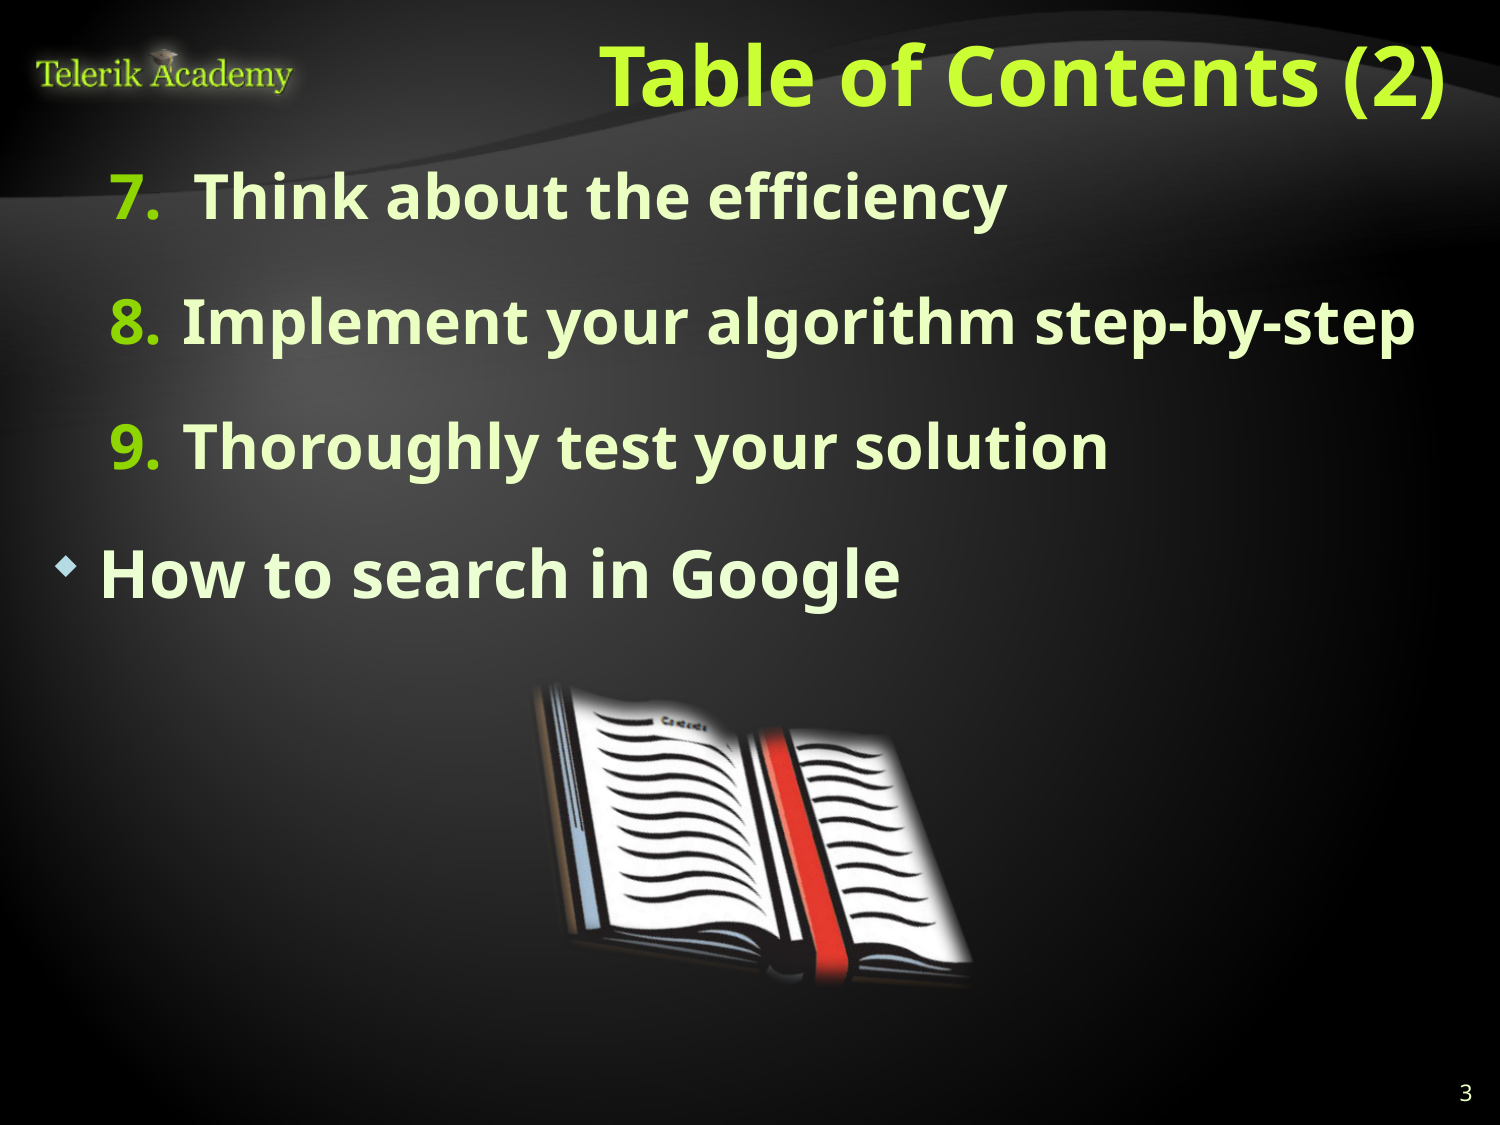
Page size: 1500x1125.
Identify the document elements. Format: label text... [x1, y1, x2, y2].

slide_number 3 [1412, 1074, 1488, 1113]
title Table of Contents (2) [300, 12, 1463, 149]
picture [0, 0, 1500, 1125]
list Think about the efficiency Implement your algorithm step-by-step Thoroughly test your solution How to search in Google [37, 149, 1463, 1100]
